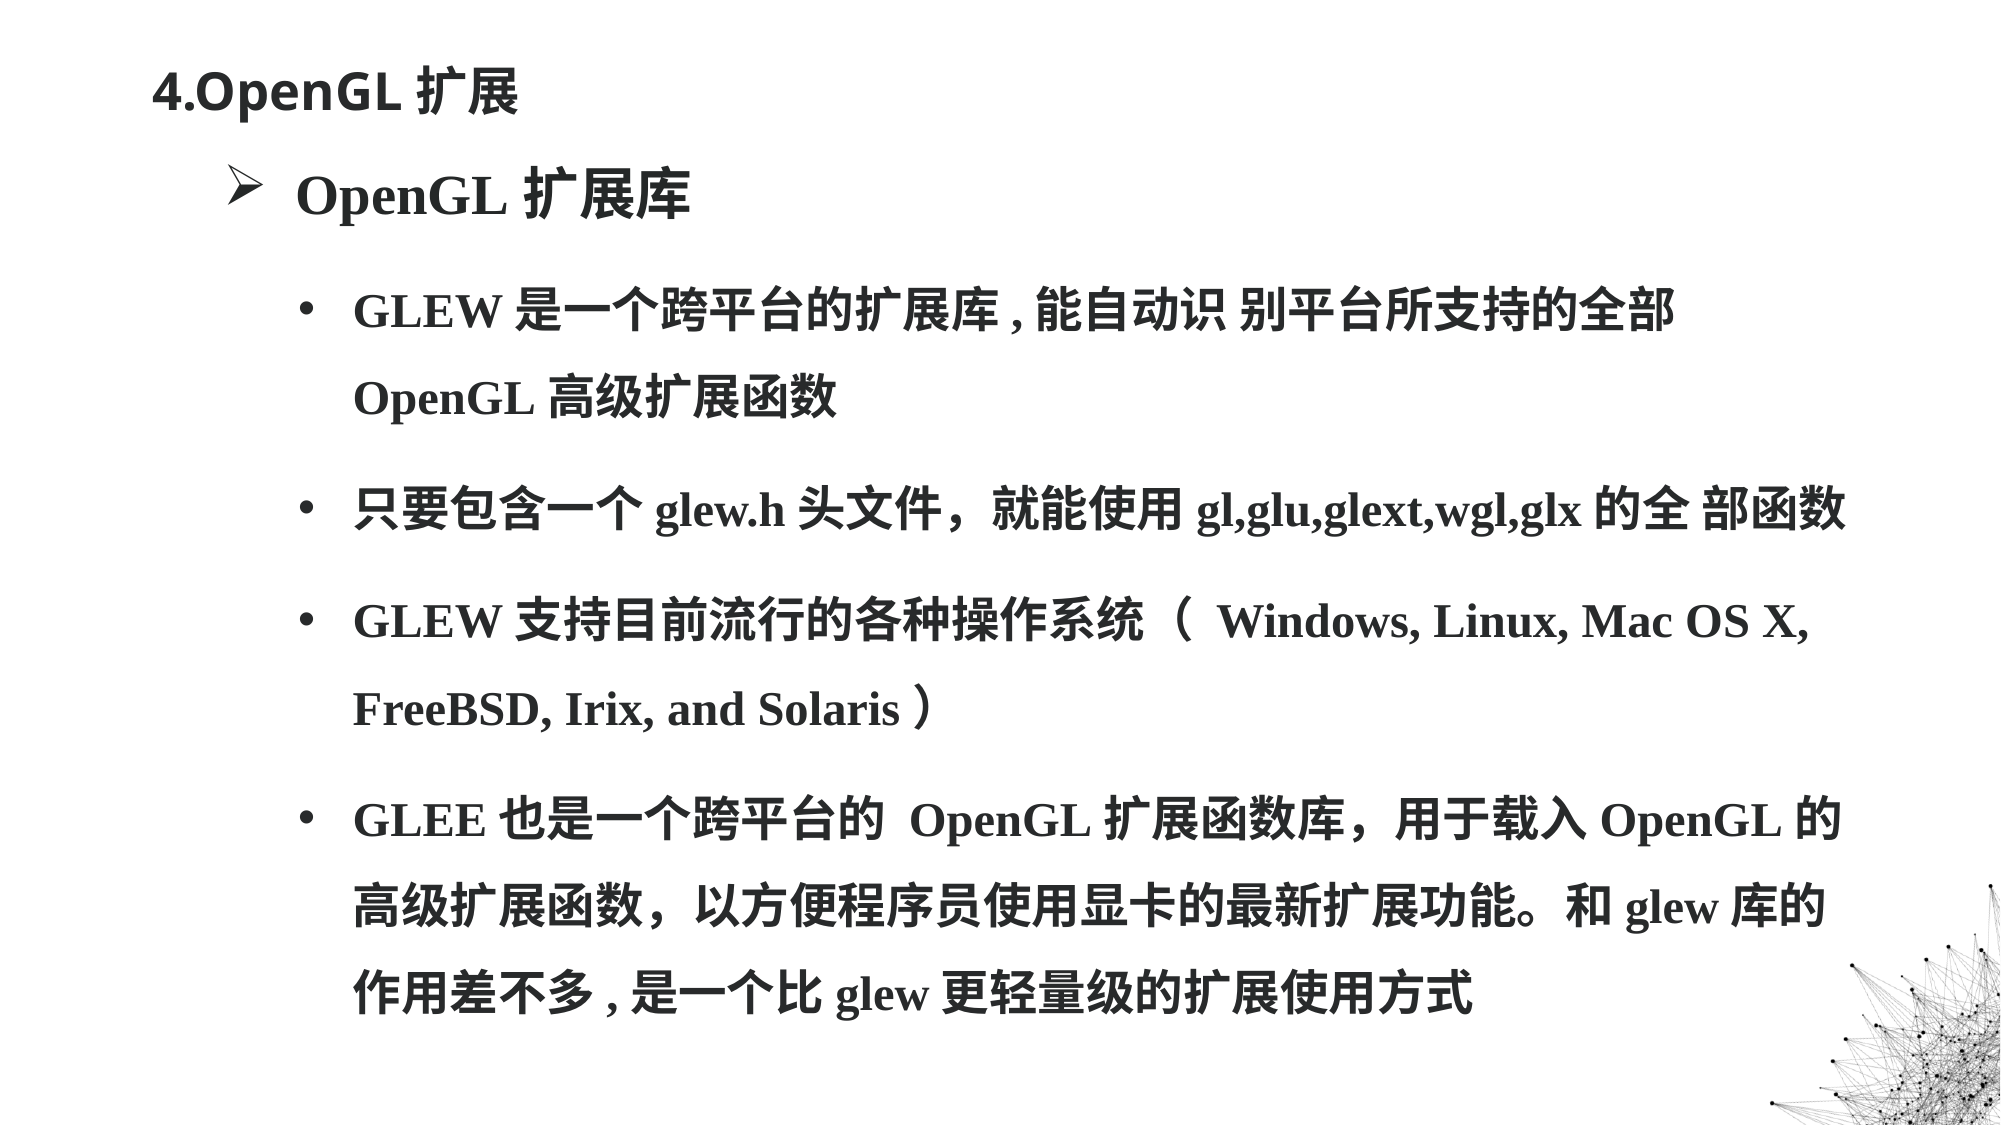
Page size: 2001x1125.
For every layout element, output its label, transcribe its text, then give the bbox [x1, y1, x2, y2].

picture [1875, 882, 2001, 1125]
list 4.OpenGL扩展 OpenGL扩展库 GLEW是一个跨平台的扩展库,能自动识 别平台所支持的全部OpenGL高级扩展函数 只要包含一个glew.h头文件，就能使用gl,glu,glext,wgl,glx的全 部函数 GLEW支持目前流行的各种操作系统（ Windows, Linux, Mac OS X, FreeBSD, Irix, and Solaris） GLEE也是一个跨平台的 OpenGL扩展函数库，用于载入OpenGL的高级扩展函数，以方便程序员使用显卡的最新扩展功能。和glew库的作用差不多,是一个比glew更轻量级的扩展使用方式 [137, 49, 1875, 1125]
